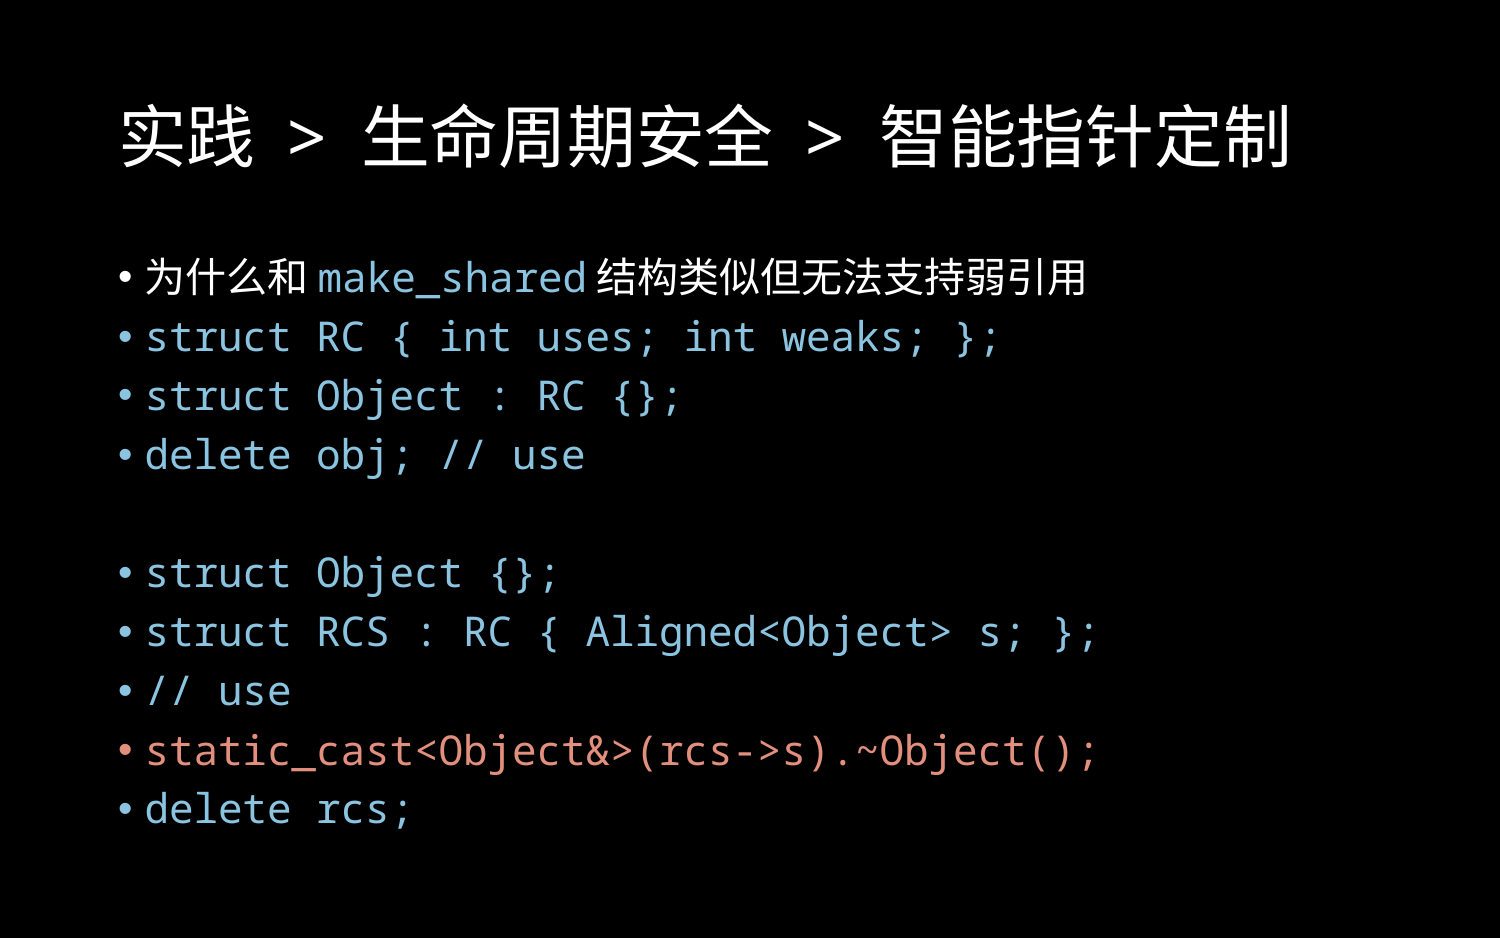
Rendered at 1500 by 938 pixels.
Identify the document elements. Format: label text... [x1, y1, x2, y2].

list 为什么和make_shared结构类似但无法支持弱引用 struct RC { int uses; int weaks; }; struct Object : RC {}; delete obj; // use struct Object {}; struct RCS : RC { Aligned<Object> s; }; // use static_cast<Object&>(rcs->s).~Object(); delete rcs; [103, 249, 1397, 845]
title 实践 > 生命周期安全 > 智能指针定制 [103, 49, 1397, 232]
